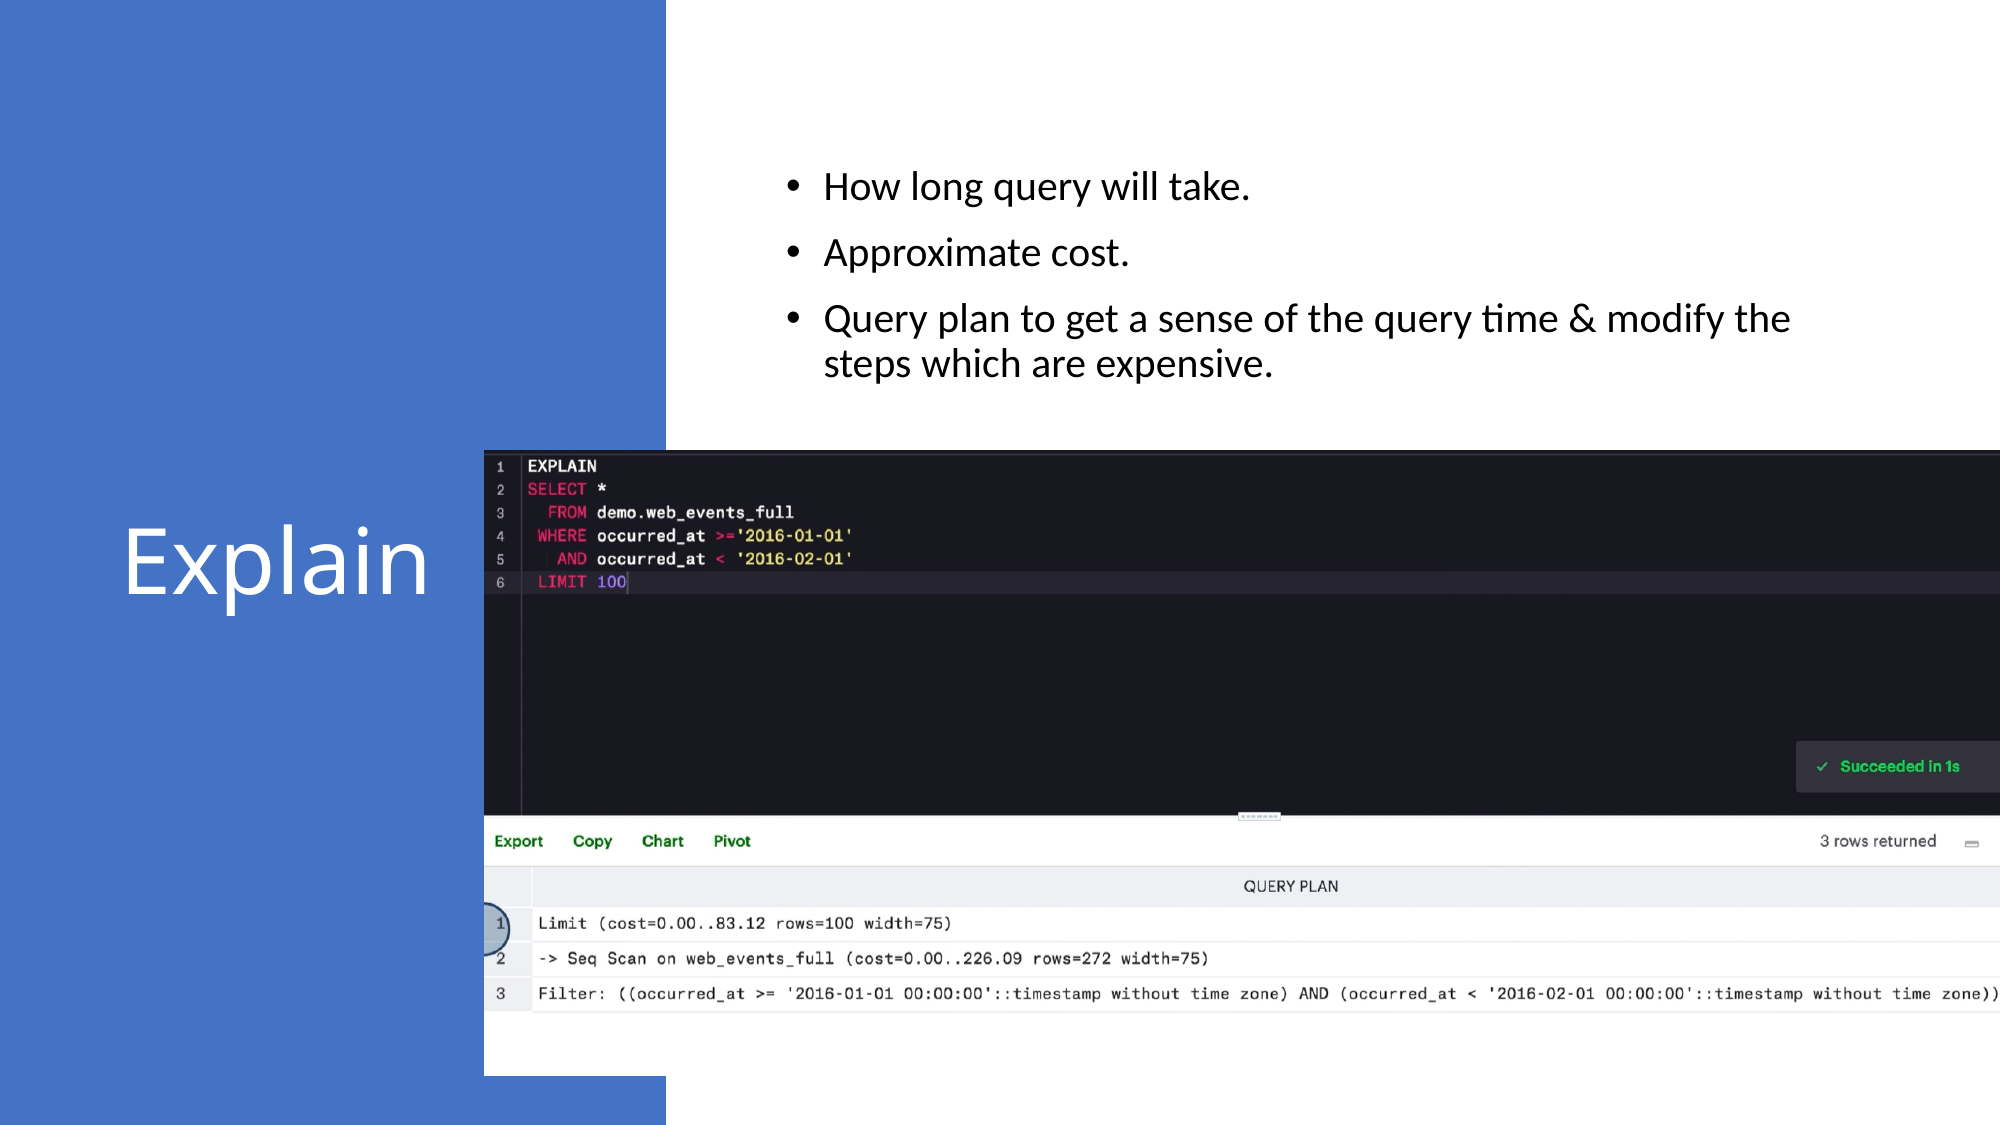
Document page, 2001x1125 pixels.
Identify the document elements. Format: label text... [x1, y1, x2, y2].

picture [484, 450, 2000, 1076]
text_box [0, 0, 667, 1125]
list How long query will take. Approximate cost. Query plan to get a sense of the query time & modify the steps which are expensive. [770, 104, 1895, 450]
title Explain [105, 104, 614, 1026]
